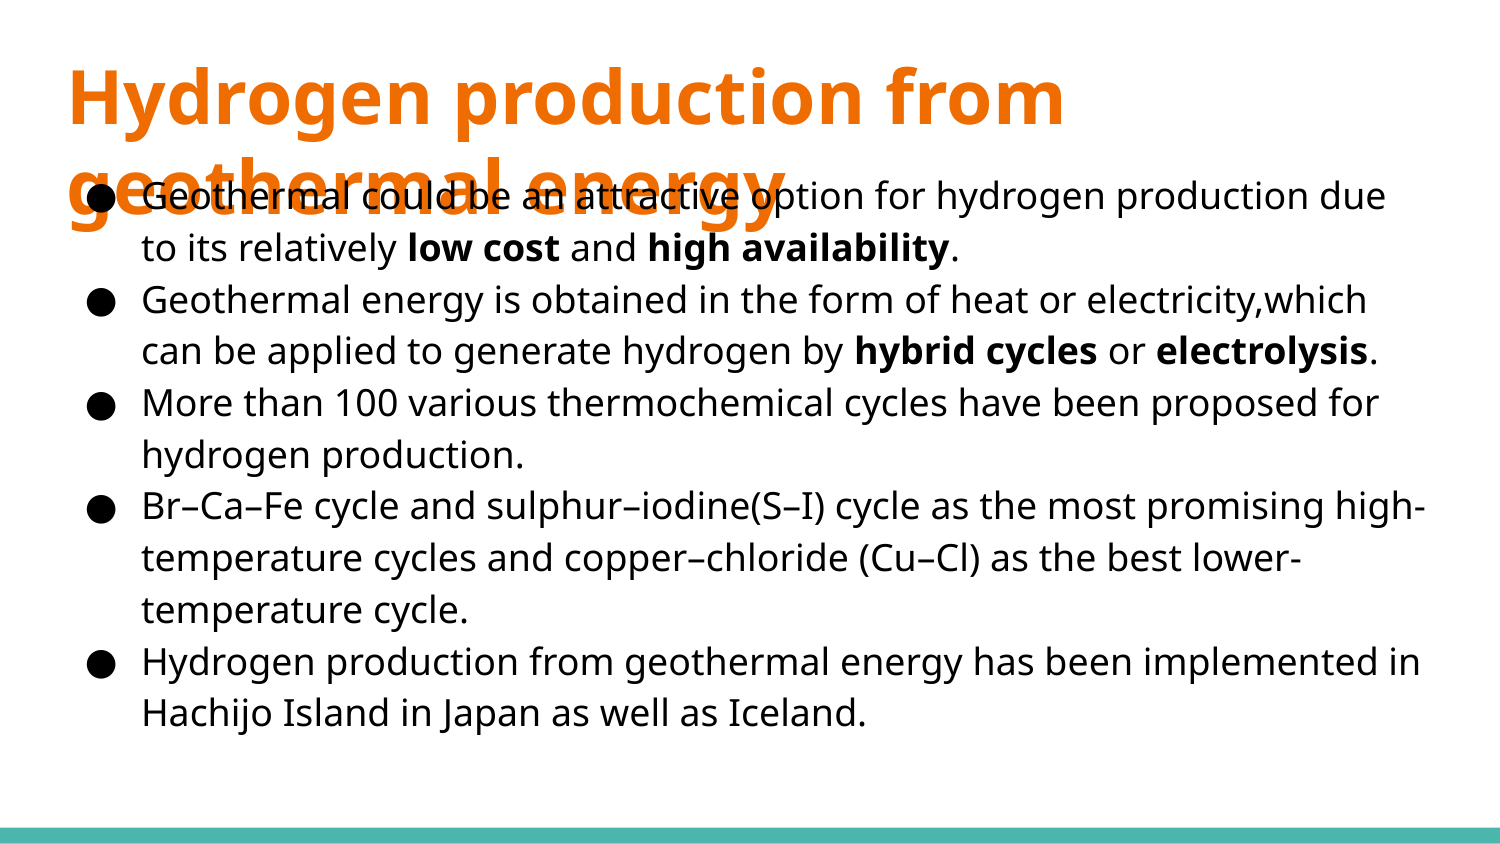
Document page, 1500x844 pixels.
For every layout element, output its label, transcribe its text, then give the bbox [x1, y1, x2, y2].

list Geothermal could be an attractive option for hydrogen production due to its relatively low cost and high availability. Geothermal energy is obtained in the form of heat or electricity,which can be applied to generate hydrogen by hybrid cycles or electrolysis. More than 100 various thermochemical cycles have been proposed for hydrogen production. Br–Ca–Fe cycle and sulphur–iodine(S–I) cycle as the most promising high-temperature cycles and copper–chloride (Cu–Cl) as the best lower-temperature cycle. Hydrogen production from geothermal energy has been implemented in Hachijo Island in Japan as well as Iceland. [51, 150, 1449, 804]
title Hydrogen production from geothermal energy [51, 34, 1449, 150]
